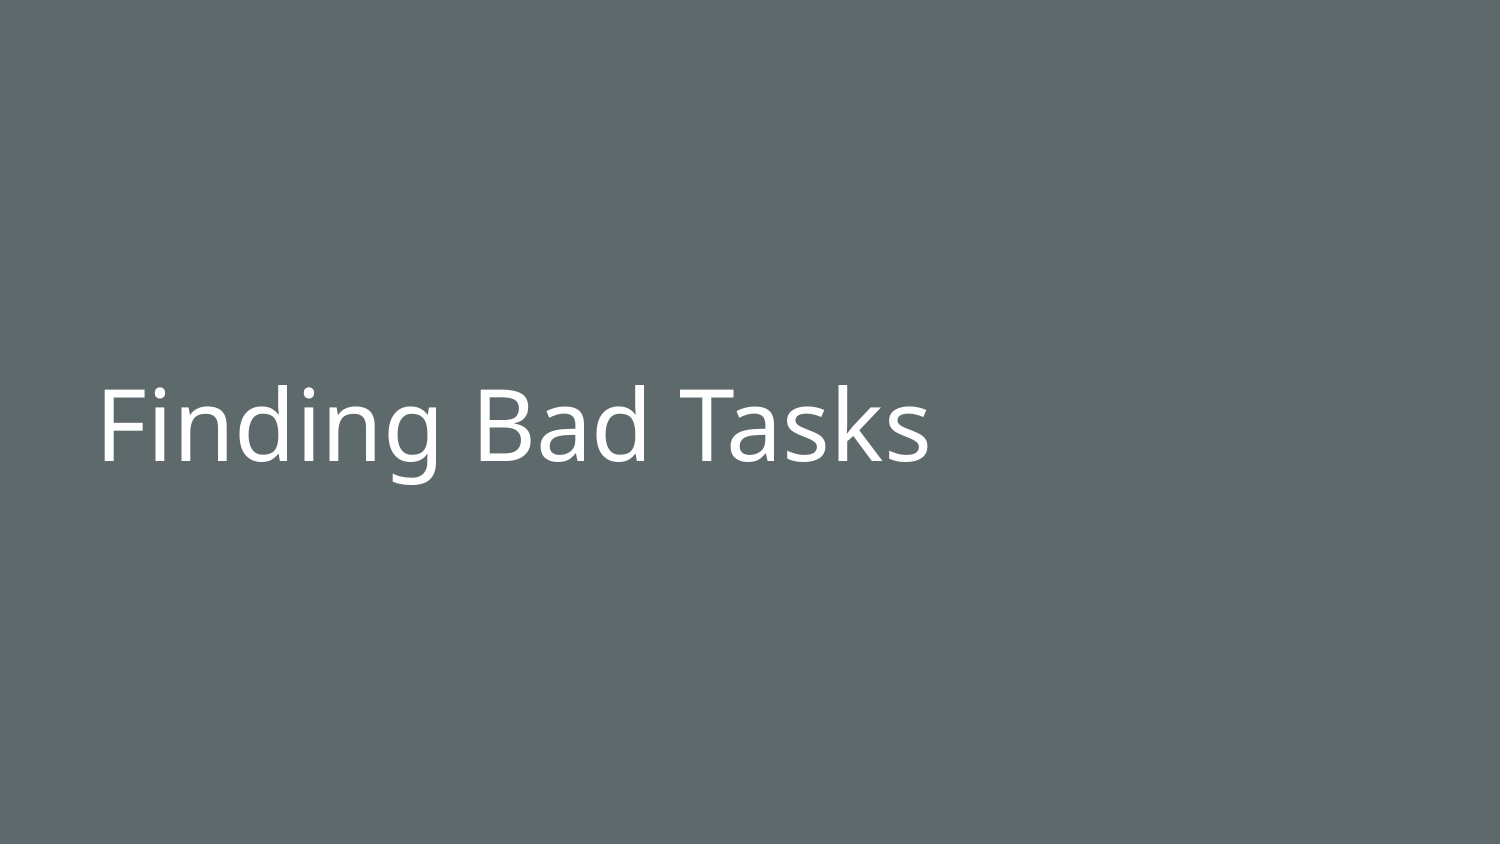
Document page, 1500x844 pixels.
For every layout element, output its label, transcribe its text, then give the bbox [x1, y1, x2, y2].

title Finding Bad Tasks [80, 86, 1003, 758]
